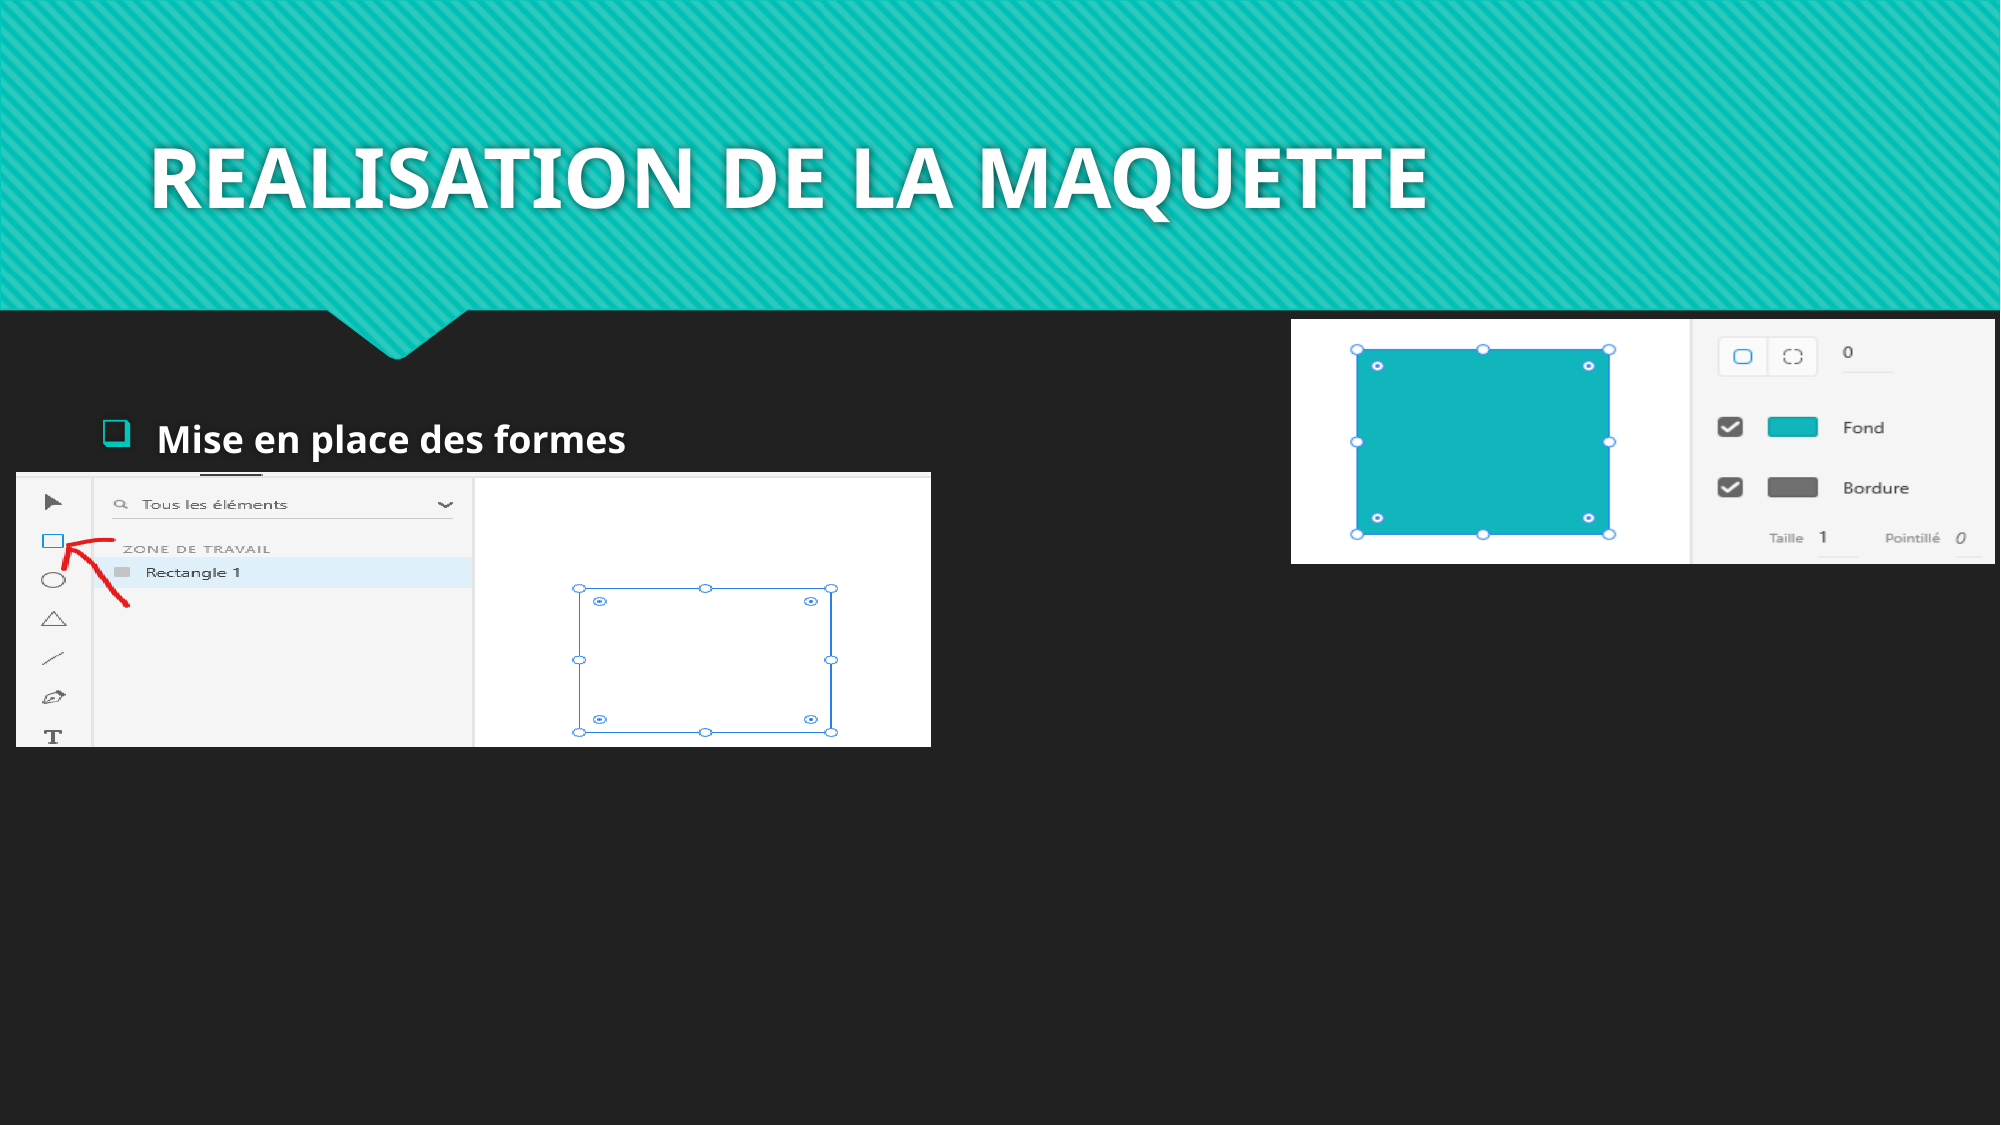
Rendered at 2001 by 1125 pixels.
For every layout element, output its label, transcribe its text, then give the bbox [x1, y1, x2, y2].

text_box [16, 319, 1995, 747]
title REALISATION DE LA MAQUETTE [132, 73, 1868, 233]
